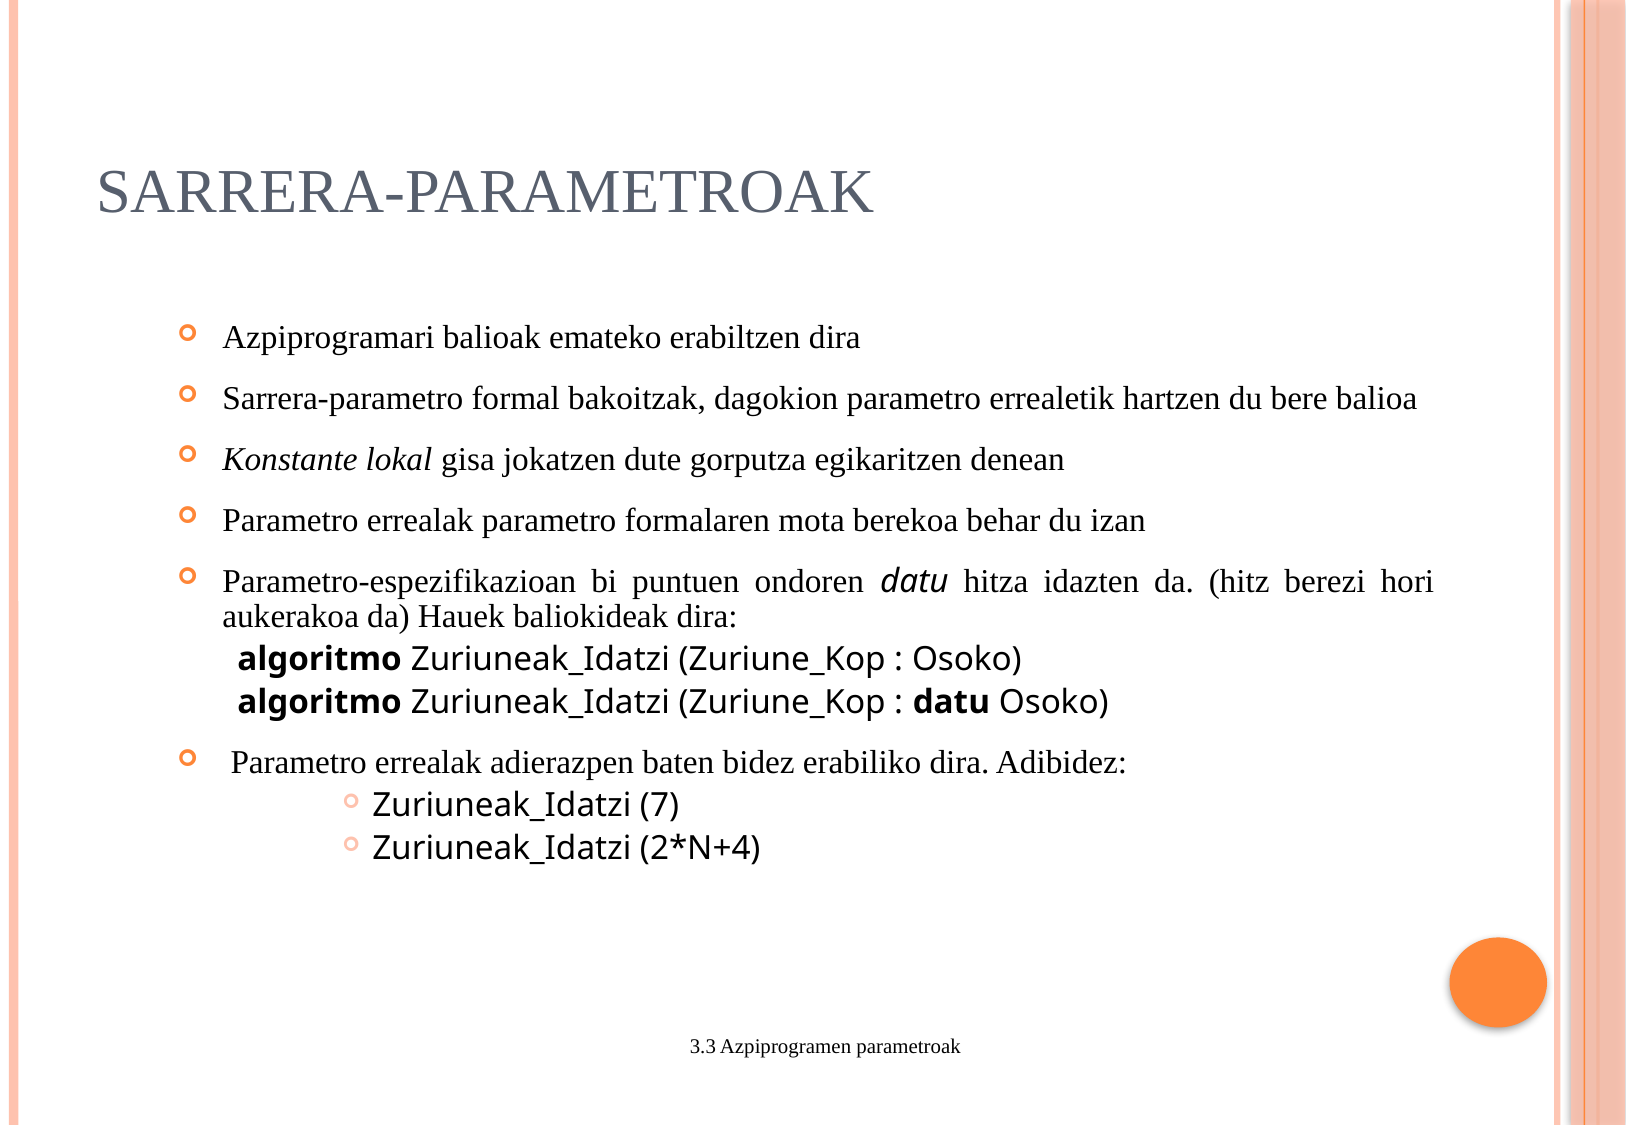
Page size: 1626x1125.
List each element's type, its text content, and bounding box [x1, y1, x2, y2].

list Azpiprogramari balioak emateko erabiltzen dira Sarrera-parametro formal bakoitzak, dagokion parametro errealetik hartzen du bere balioa Konstante lokal gisa jokatzen dute gorputza egikaritzen denean Parametro errealak parametro formalaren mota berekoa behar du izan Parametro-espezifikazioan bi puntuen ondoren datu hitza idazten da. (hitz berezi hori aukerakoa da) Hauek baliokideak dira: algoritmo Zuriuneak_Idatzi (Zuriune_Kop : Osoko) algoritmo Zuriuneak_Idatzi (Zuriune_Kop : datu Osoko) Parametro errealak adierazpen baten bidez erabiliko dira. Adibidez: Zuriuneak_Idatzi (7) Zuriuneak_Idatzi (2*N+4) [162, 312, 1450, 925]
title Sarrera-parametroak [81, 45, 1409, 233]
text_box 3.3 Azpiprogramen parametroak [674, 1025, 1125, 1065]
